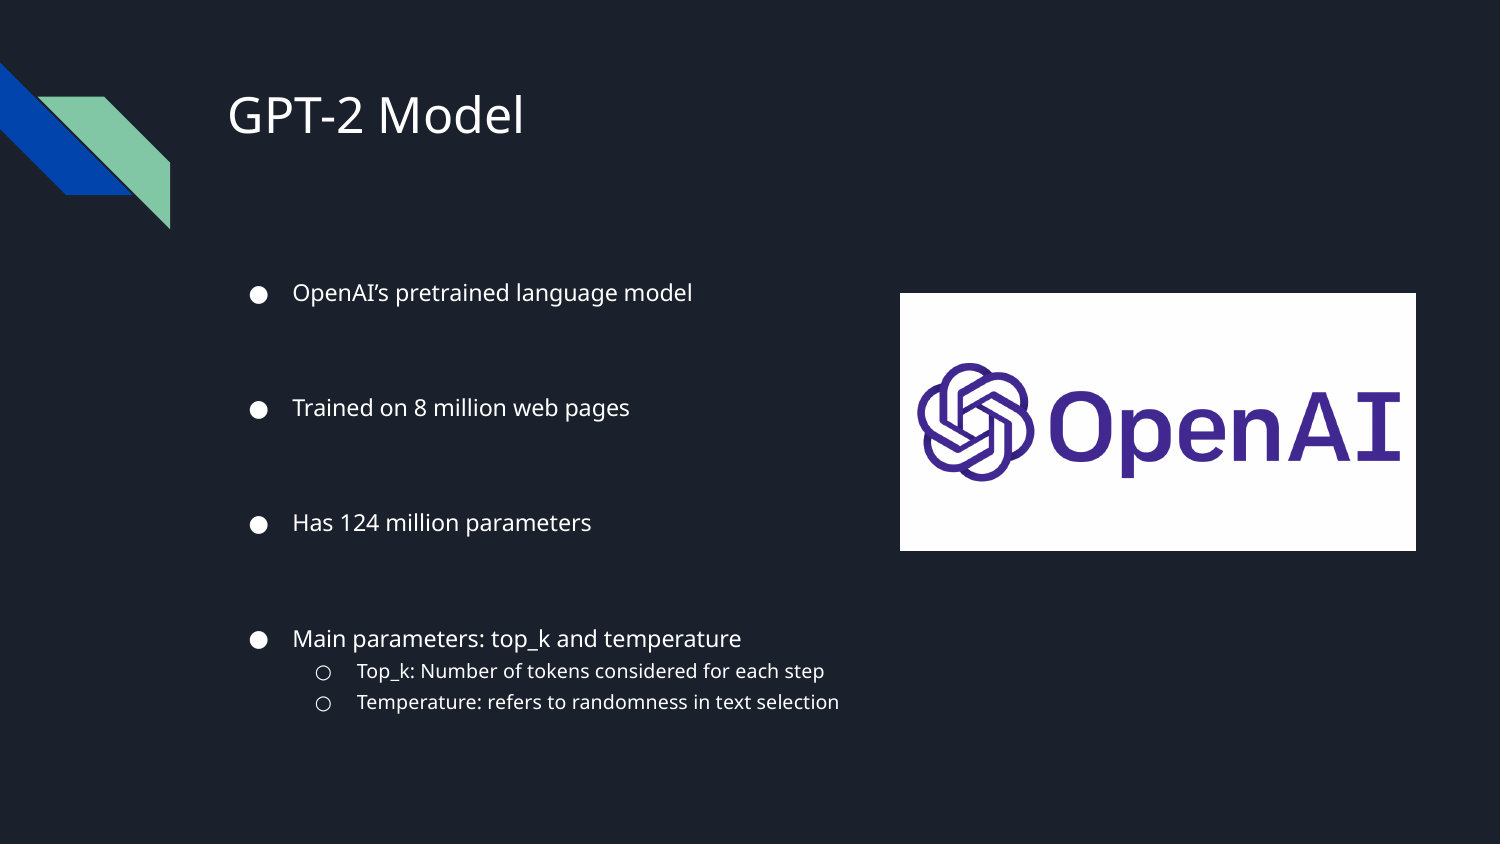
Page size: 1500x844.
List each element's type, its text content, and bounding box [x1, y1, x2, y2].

title GPT-2 Model [212, 64, 1368, 215]
picture [900, 292, 1416, 551]
list OpenAI’s pretrained language model Trained on 8 million web pages Has 124 million parameters Main parameters: top_k and temperature Top_k: Number of tokens considered for each step Temperature: refers to randomness in text selection [212, 257, 1368, 735]
